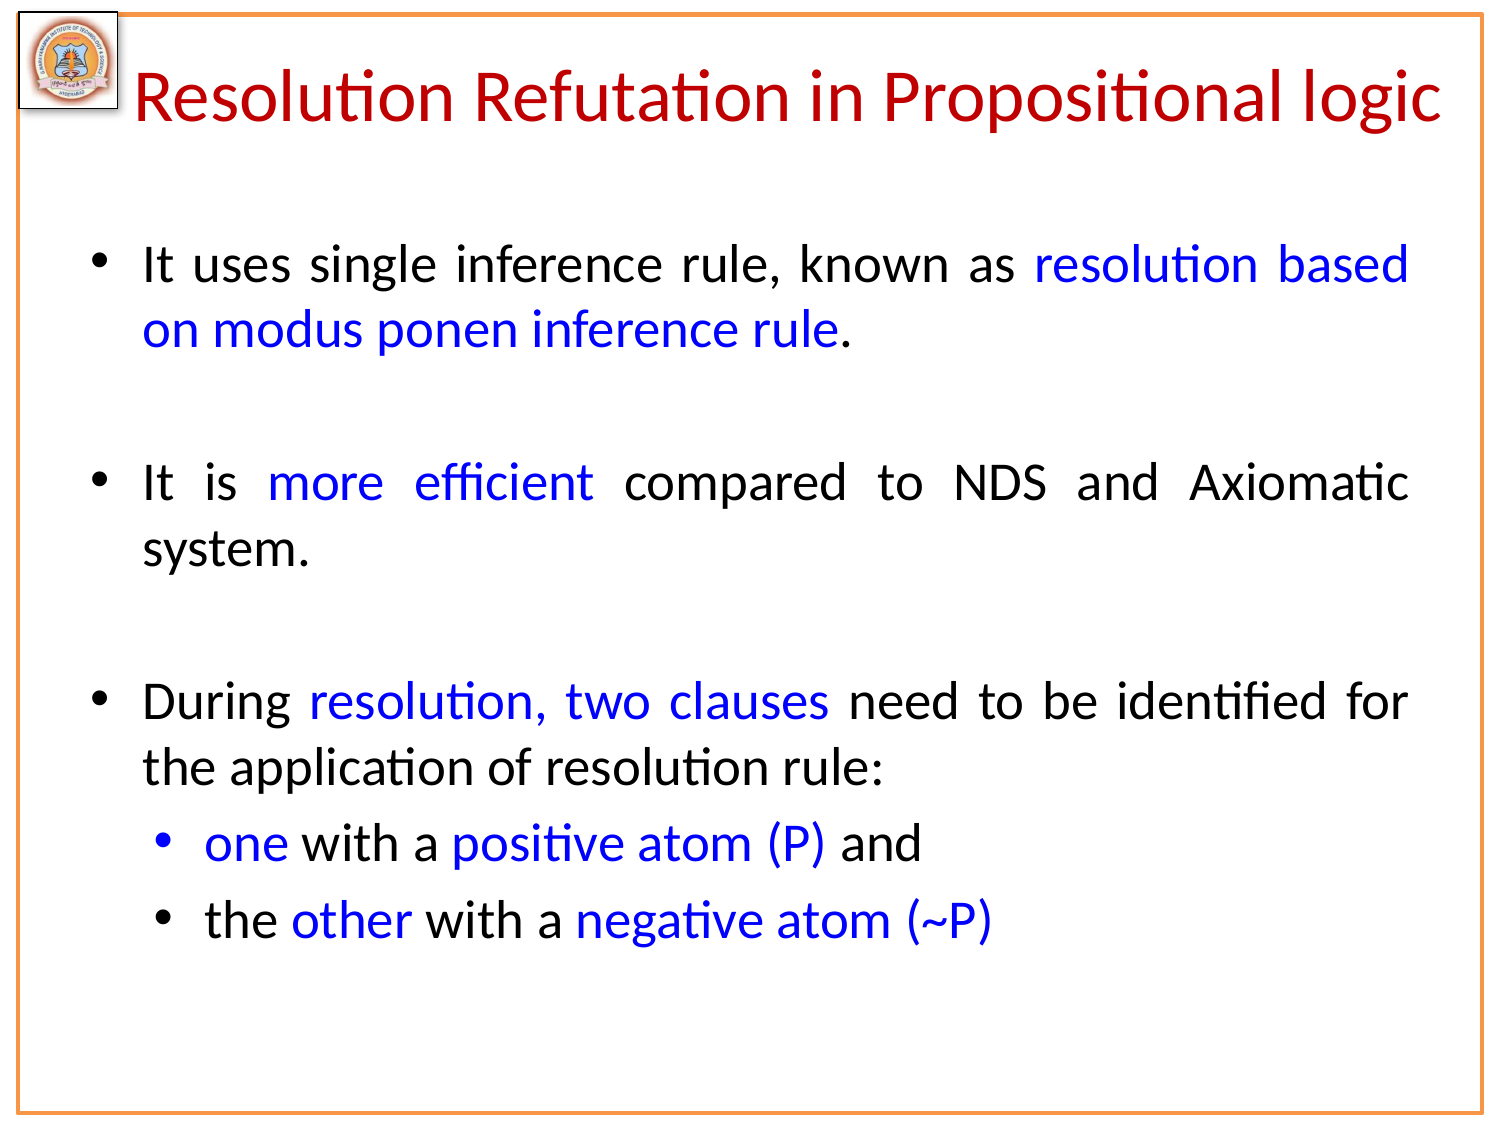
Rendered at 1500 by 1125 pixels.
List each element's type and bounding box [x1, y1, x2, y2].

text_box [17, 12, 1483, 1114]
